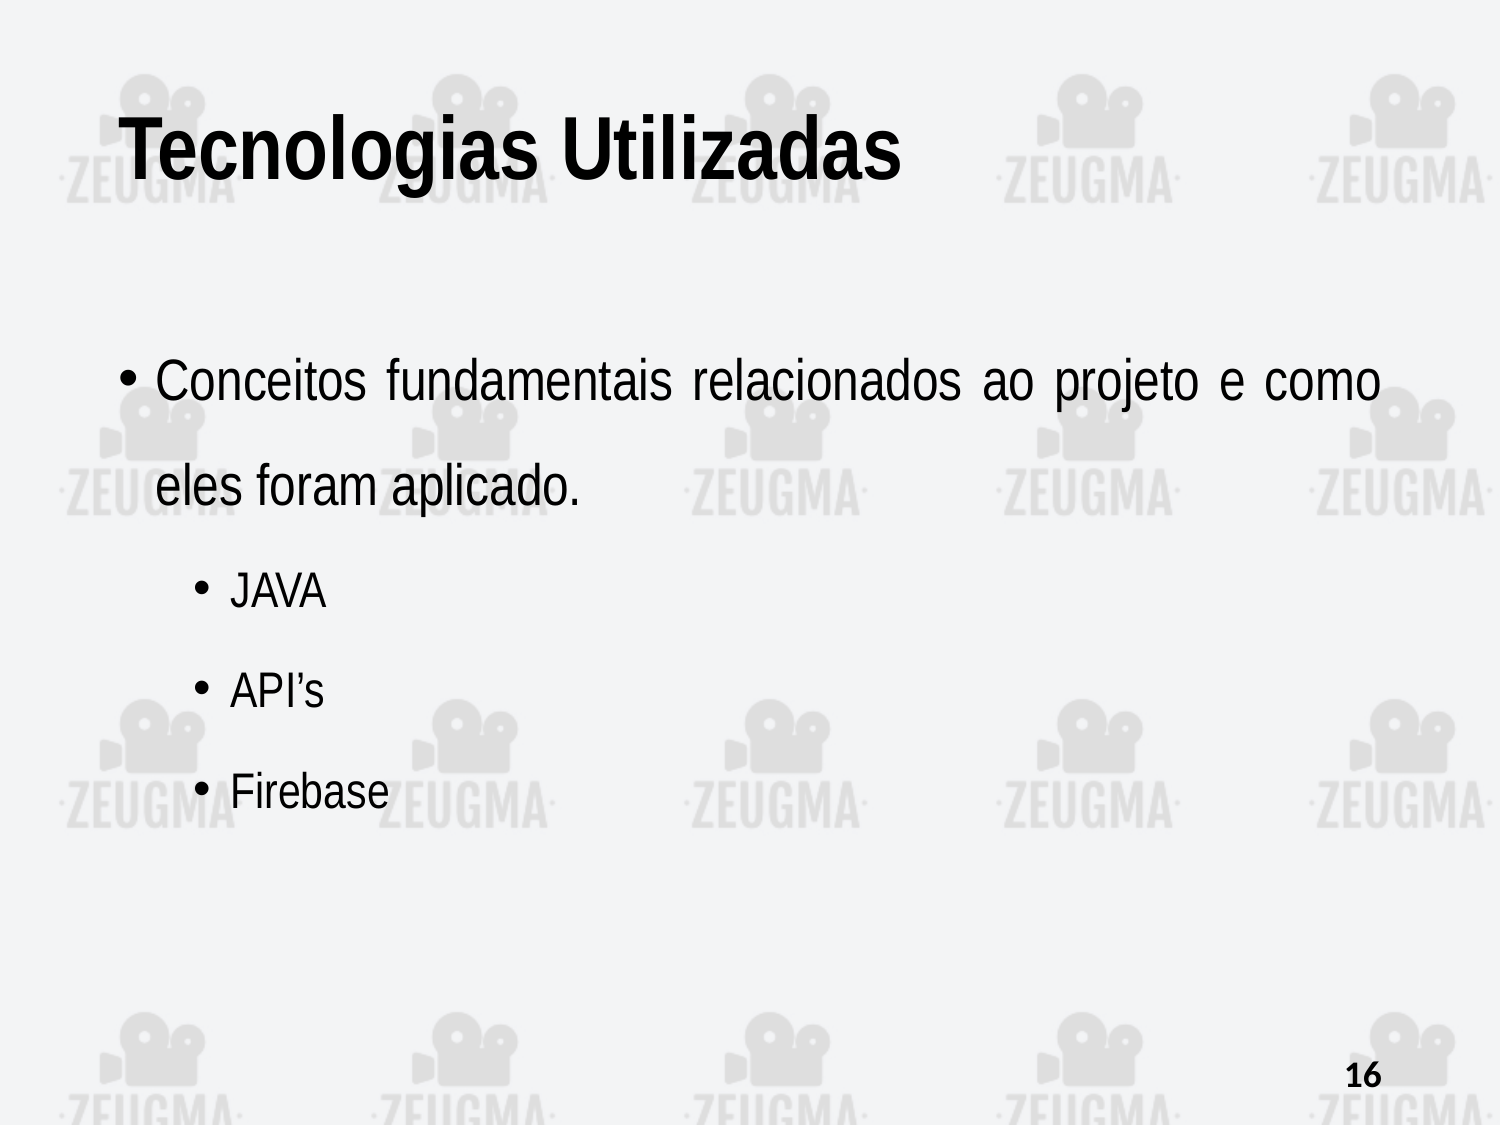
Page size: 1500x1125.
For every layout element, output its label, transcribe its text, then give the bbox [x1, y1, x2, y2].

slide_number 16 [1059, 1042, 1397, 1103]
title Tecnologias Utilizadas [103, 59, 1397, 278]
list Conceitos fundamentais relacionados ao projeto e como eles foram aplicado. JAVA API’s Firebase [103, 299, 1397, 1014]
